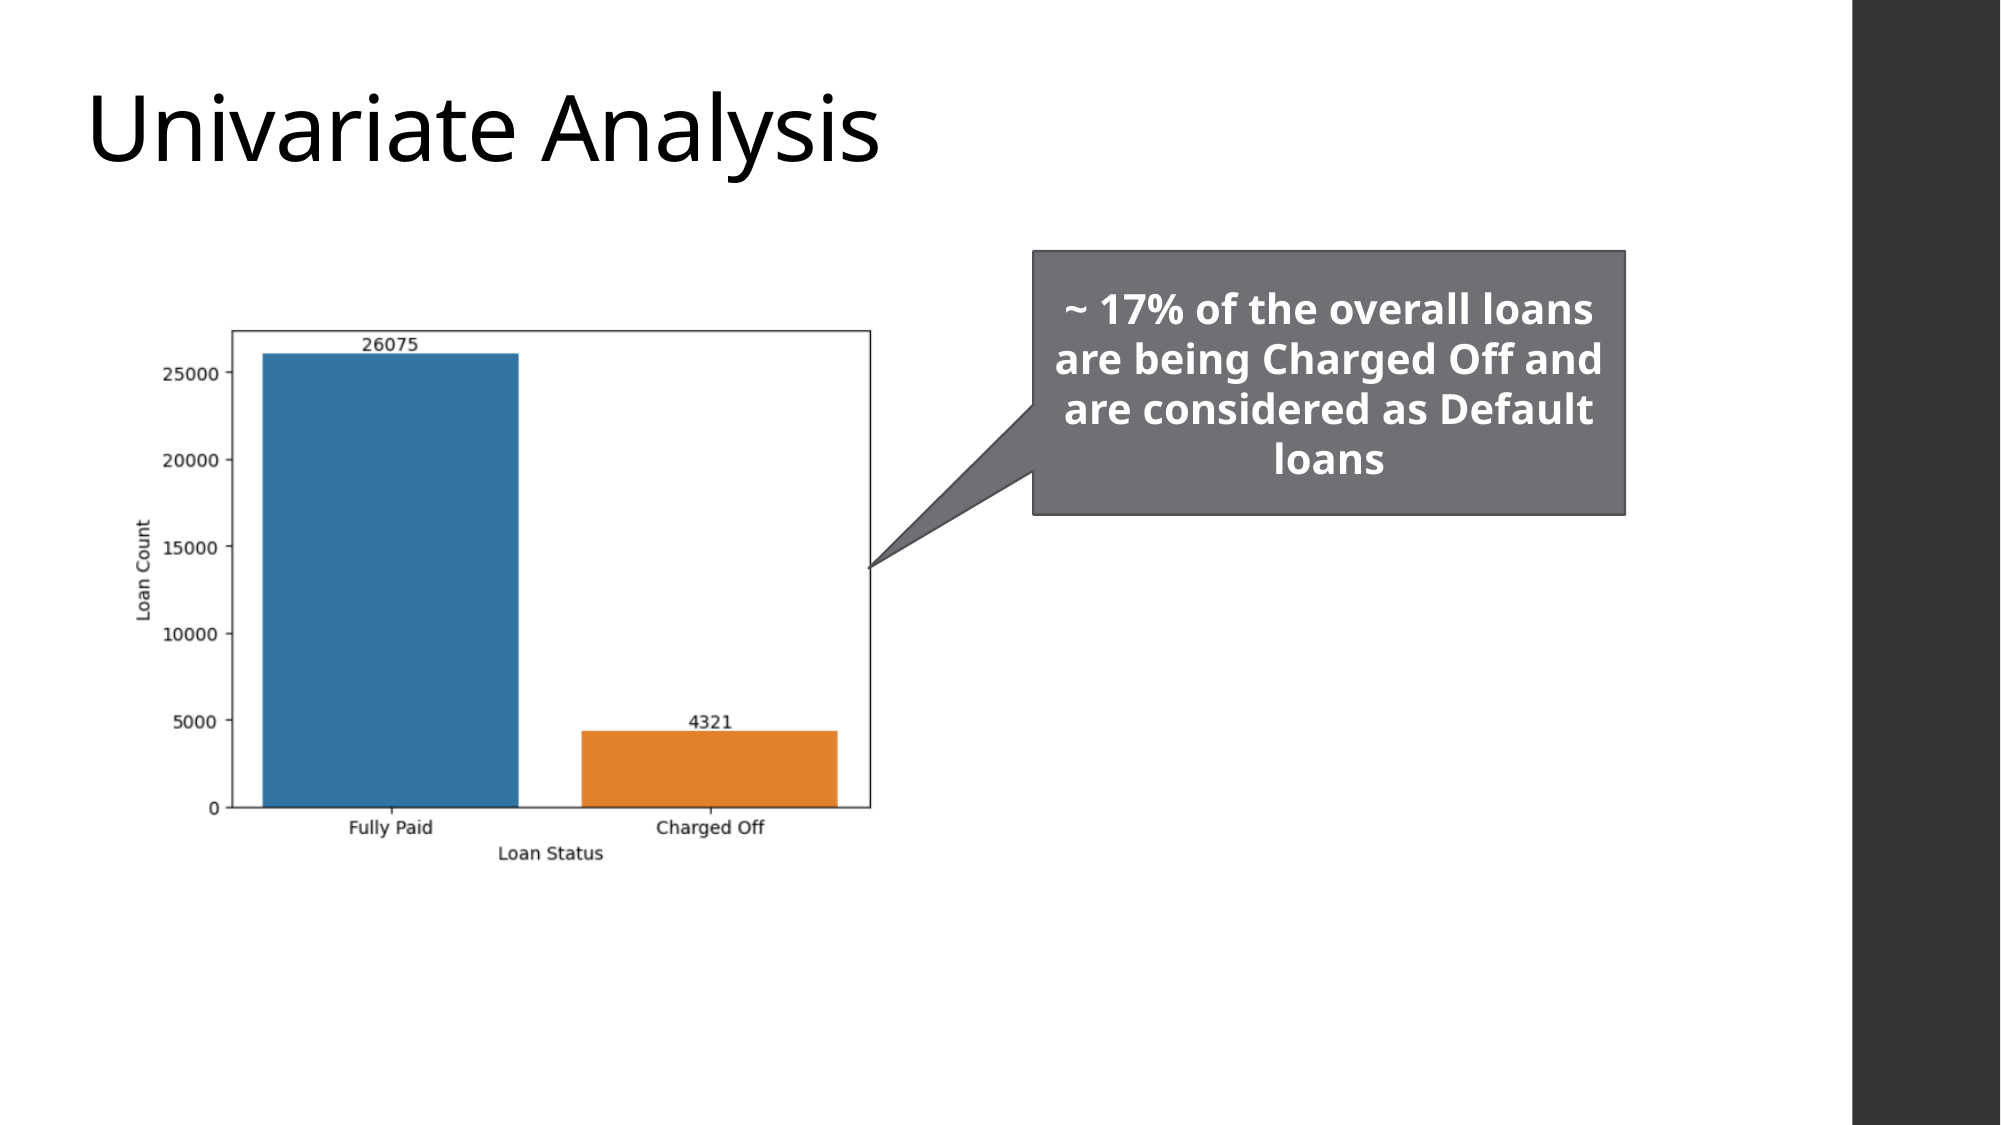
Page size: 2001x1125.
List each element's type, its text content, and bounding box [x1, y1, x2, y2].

text_box ~ 17% of the overall loans are being Charged Off and are considered as Default loans [902, 249, 1627, 550]
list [101, 312, 894, 881]
title Univariate Analysis [70, 60, 1797, 189]
